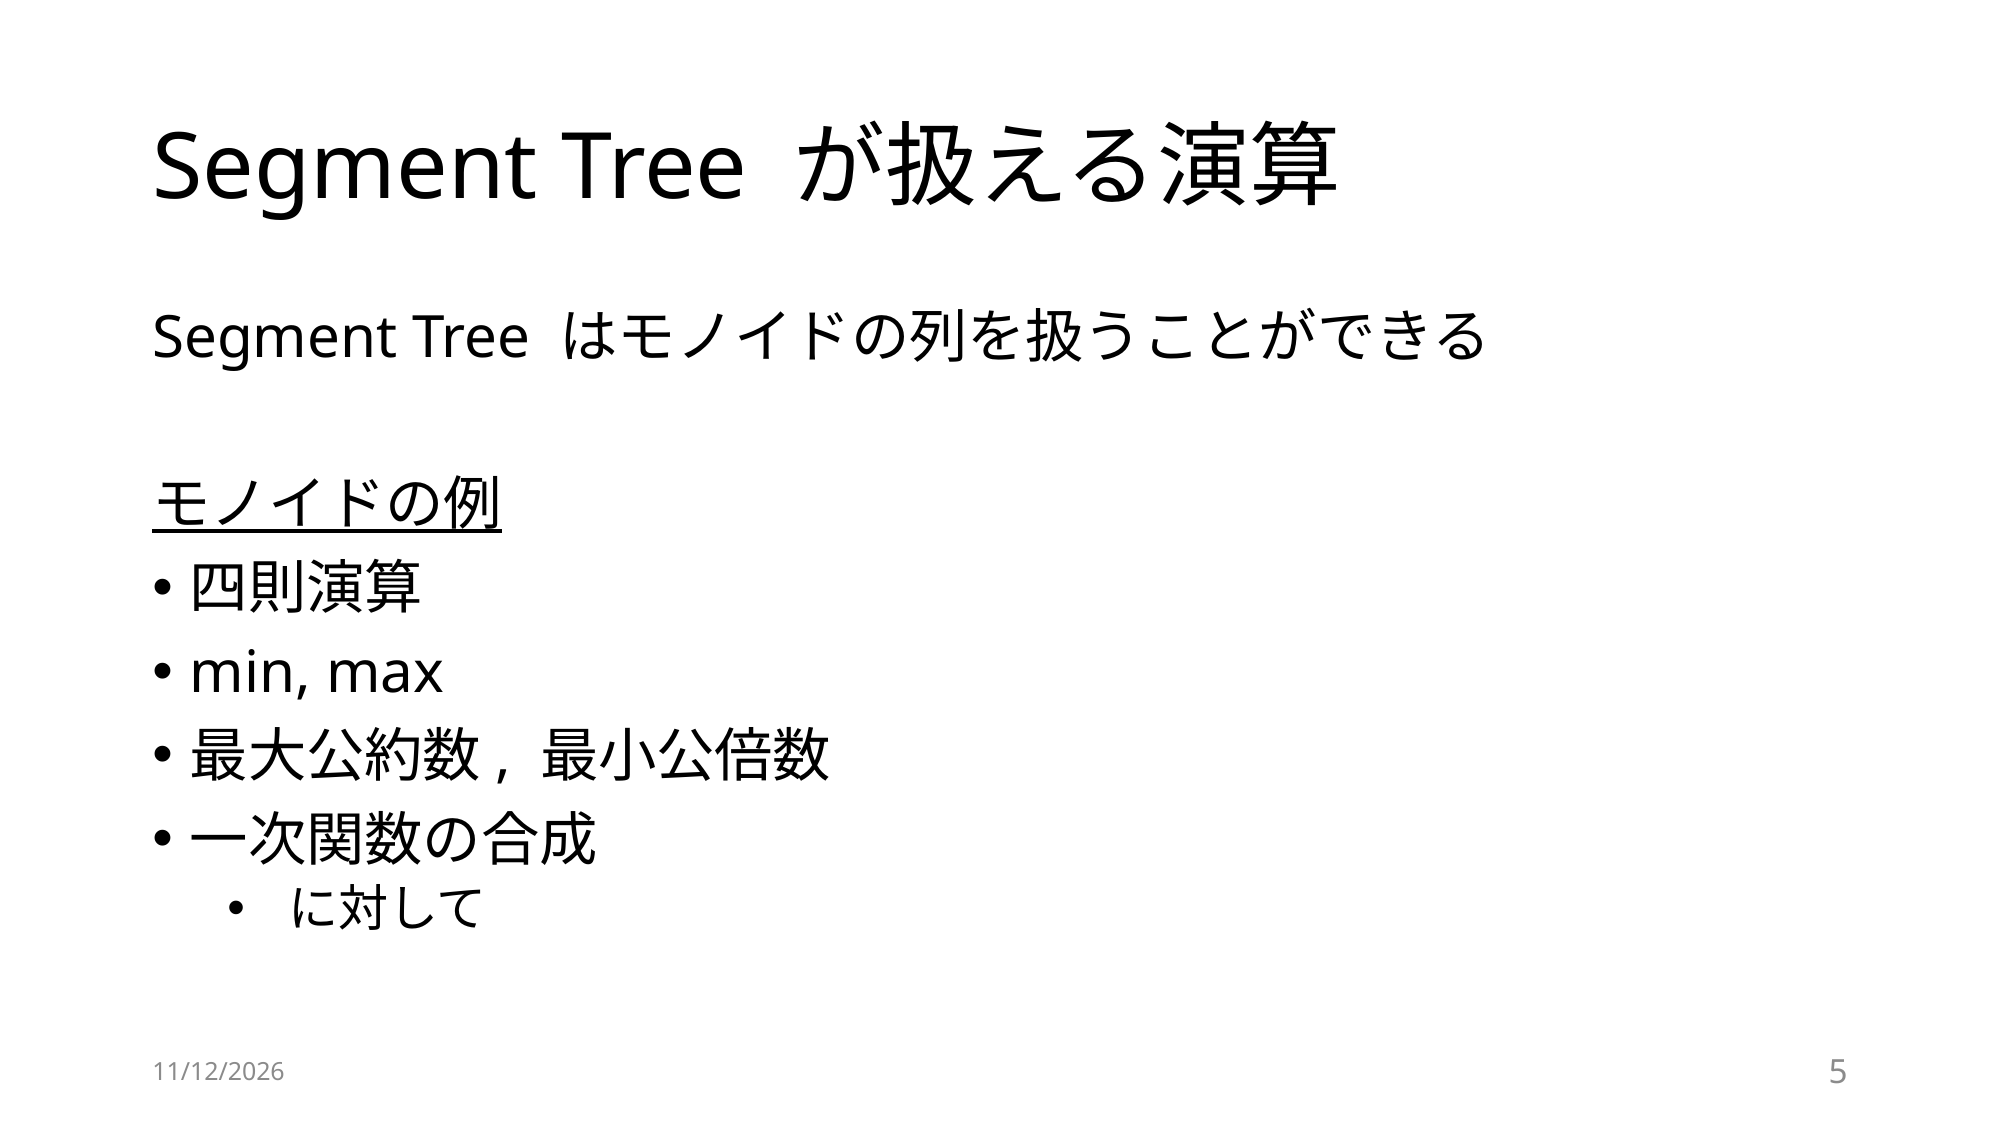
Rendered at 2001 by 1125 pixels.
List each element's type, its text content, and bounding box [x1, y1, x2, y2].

slide_number 5 [1412, 1042, 1863, 1103]
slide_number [137, 1042, 588, 1103]
title Segment Tree が扱える演算 [137, 59, 1863, 278]
